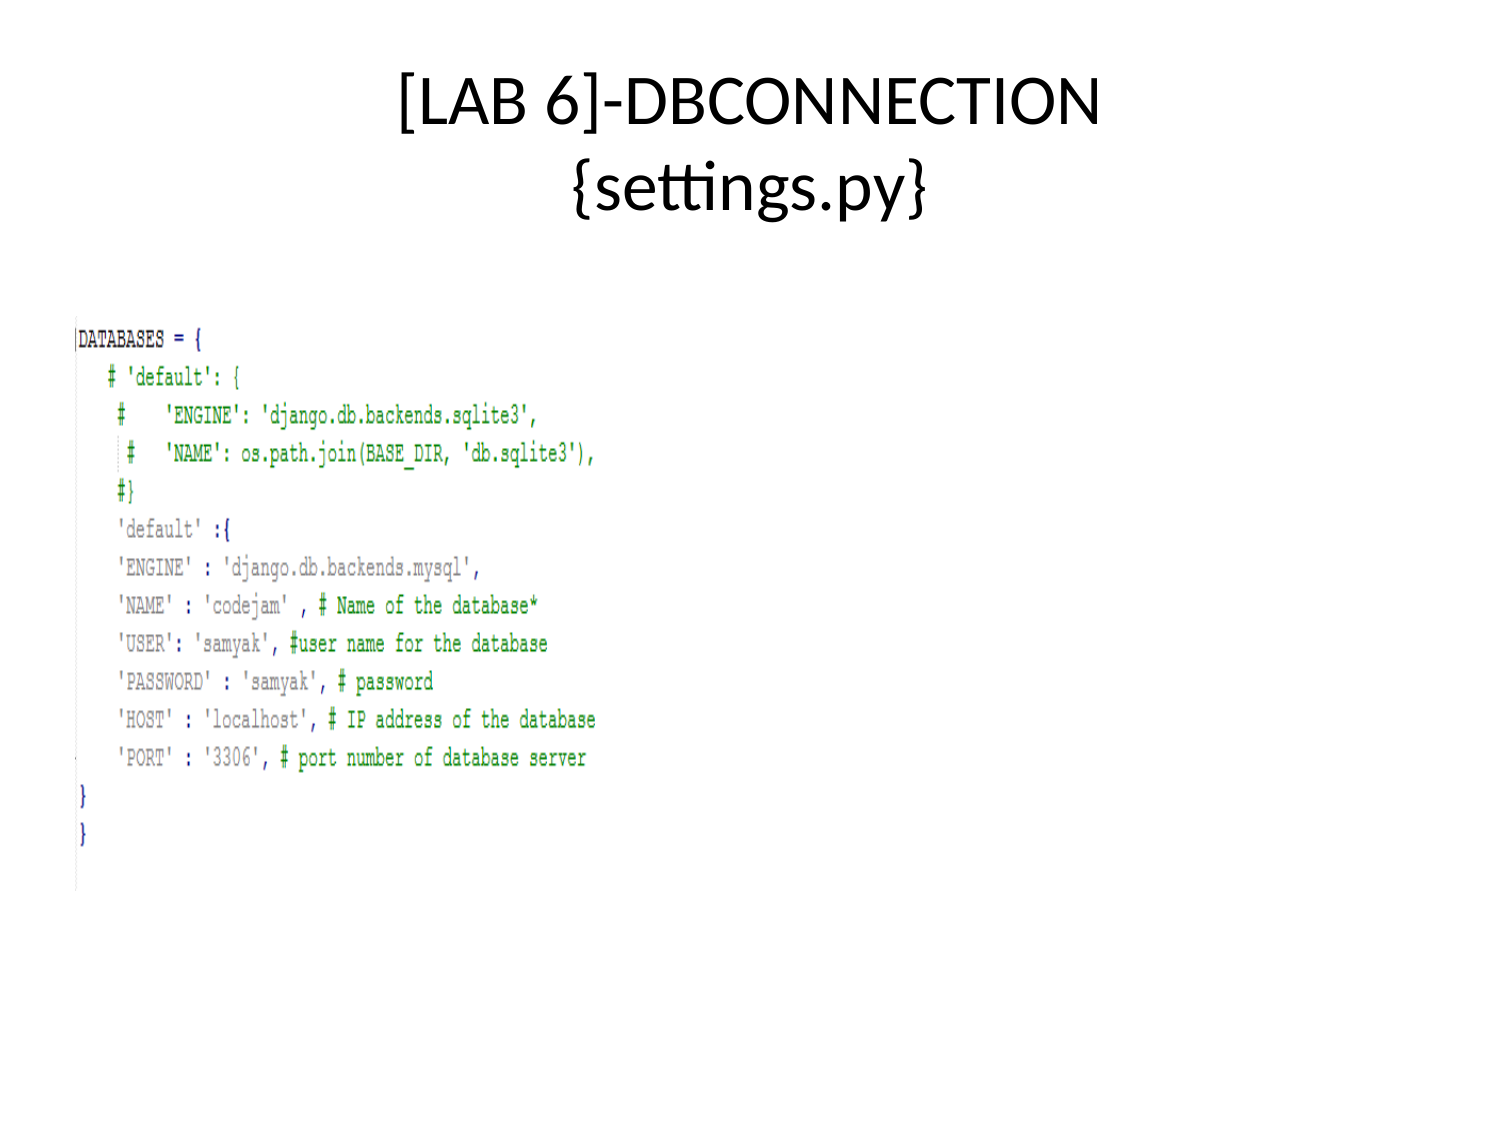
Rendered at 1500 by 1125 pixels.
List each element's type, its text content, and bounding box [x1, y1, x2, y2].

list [74, 316, 1426, 891]
title [LAB 6]-DBCONNECTION {settings.py} [75, 45, 1425, 233]
